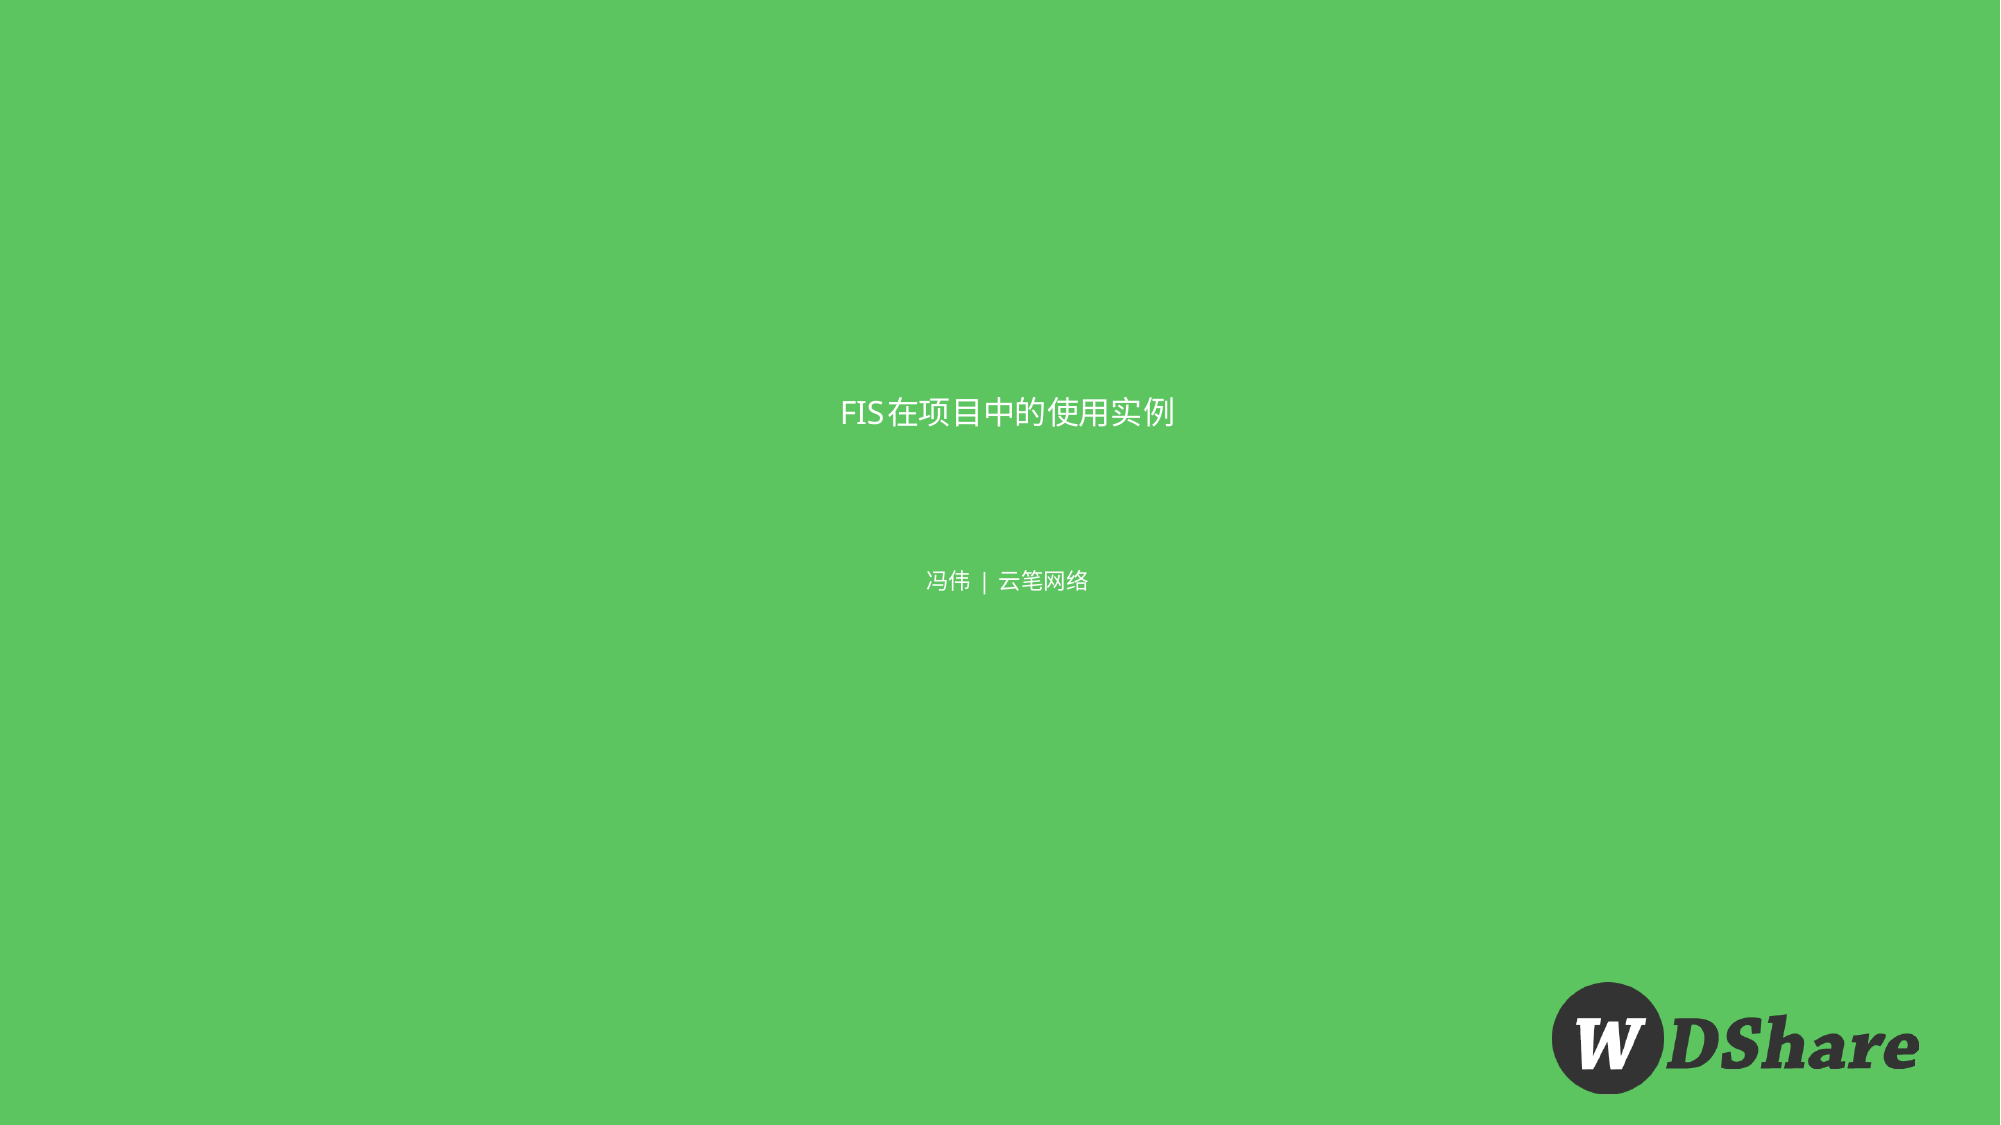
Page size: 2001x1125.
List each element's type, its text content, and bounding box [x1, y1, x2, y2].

picture [1533, 969, 1930, 1113]
title FIS在项目中的使用实例 冯伟 | 云笔网络 [144, 386, 1870, 605]
